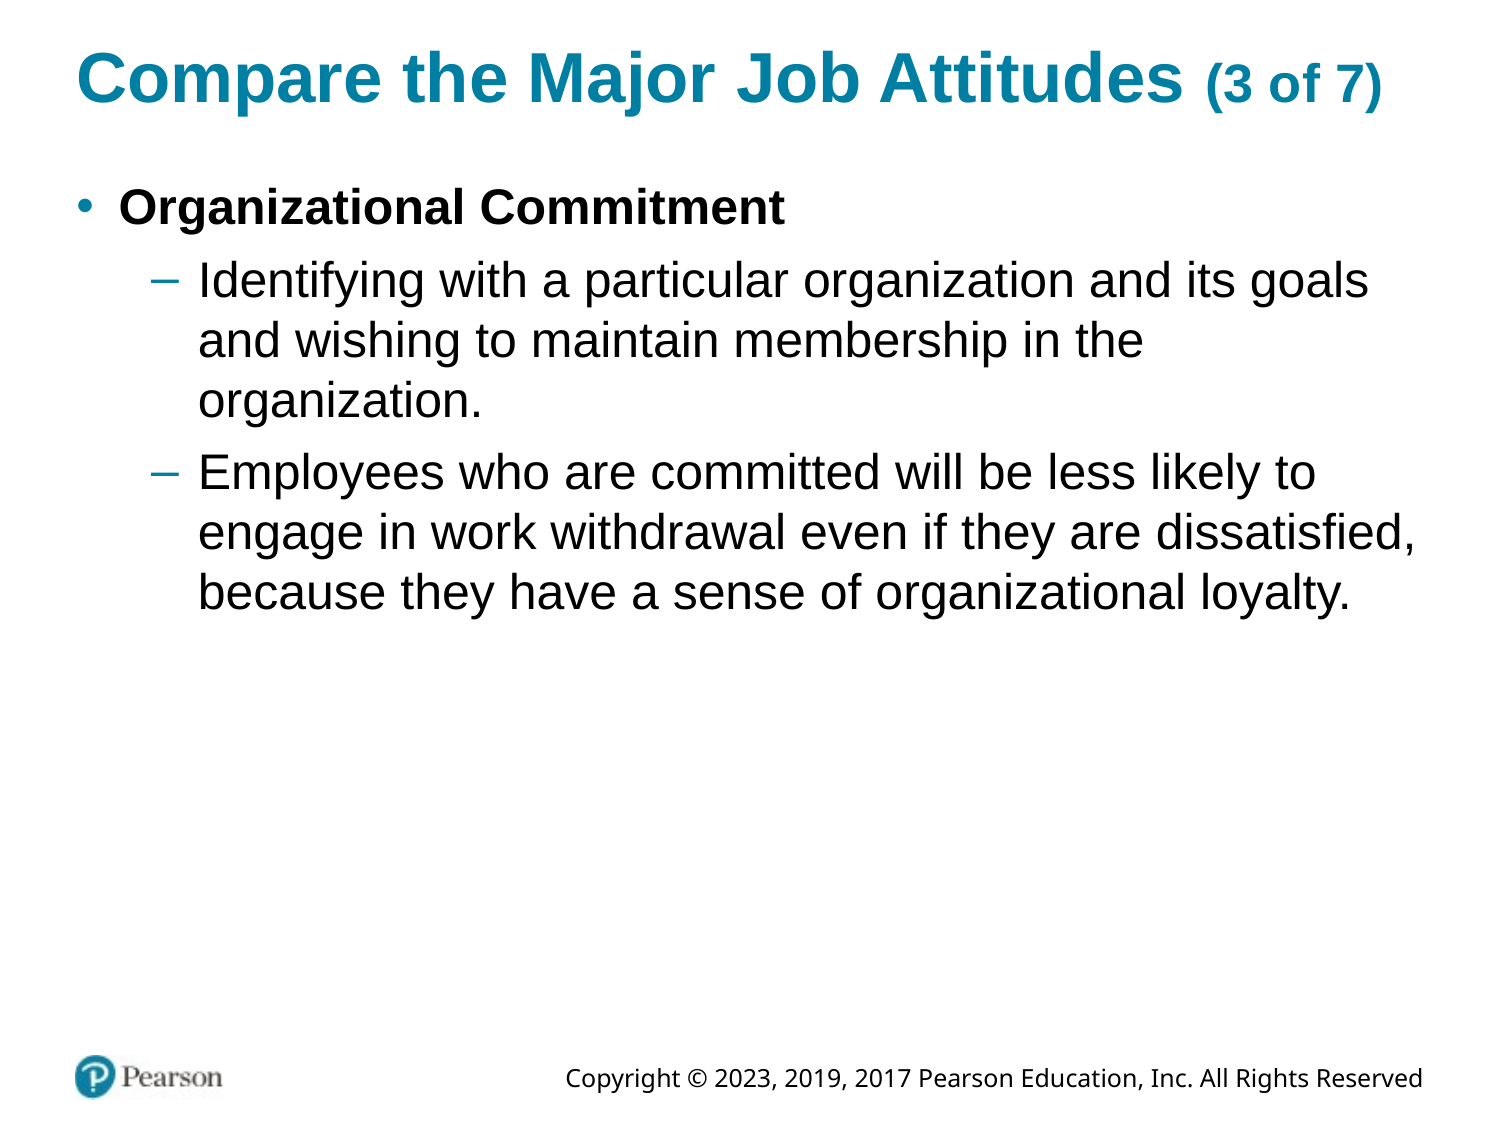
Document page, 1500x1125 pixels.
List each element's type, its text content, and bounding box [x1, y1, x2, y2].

picture [75, 1055, 225, 1100]
title Compare the Major Job Attitudes (3 of 7) [76, 0, 1429, 172]
list Organizational Commitment Identifying with a particular organization and its goals and wishing to maintain membership in the organization. Employees who are committed will be less likely to engage in work withdrawal even if they are dissatisfied, because they have a sense of organizational loyalty. [76, 75, 1427, 720]
